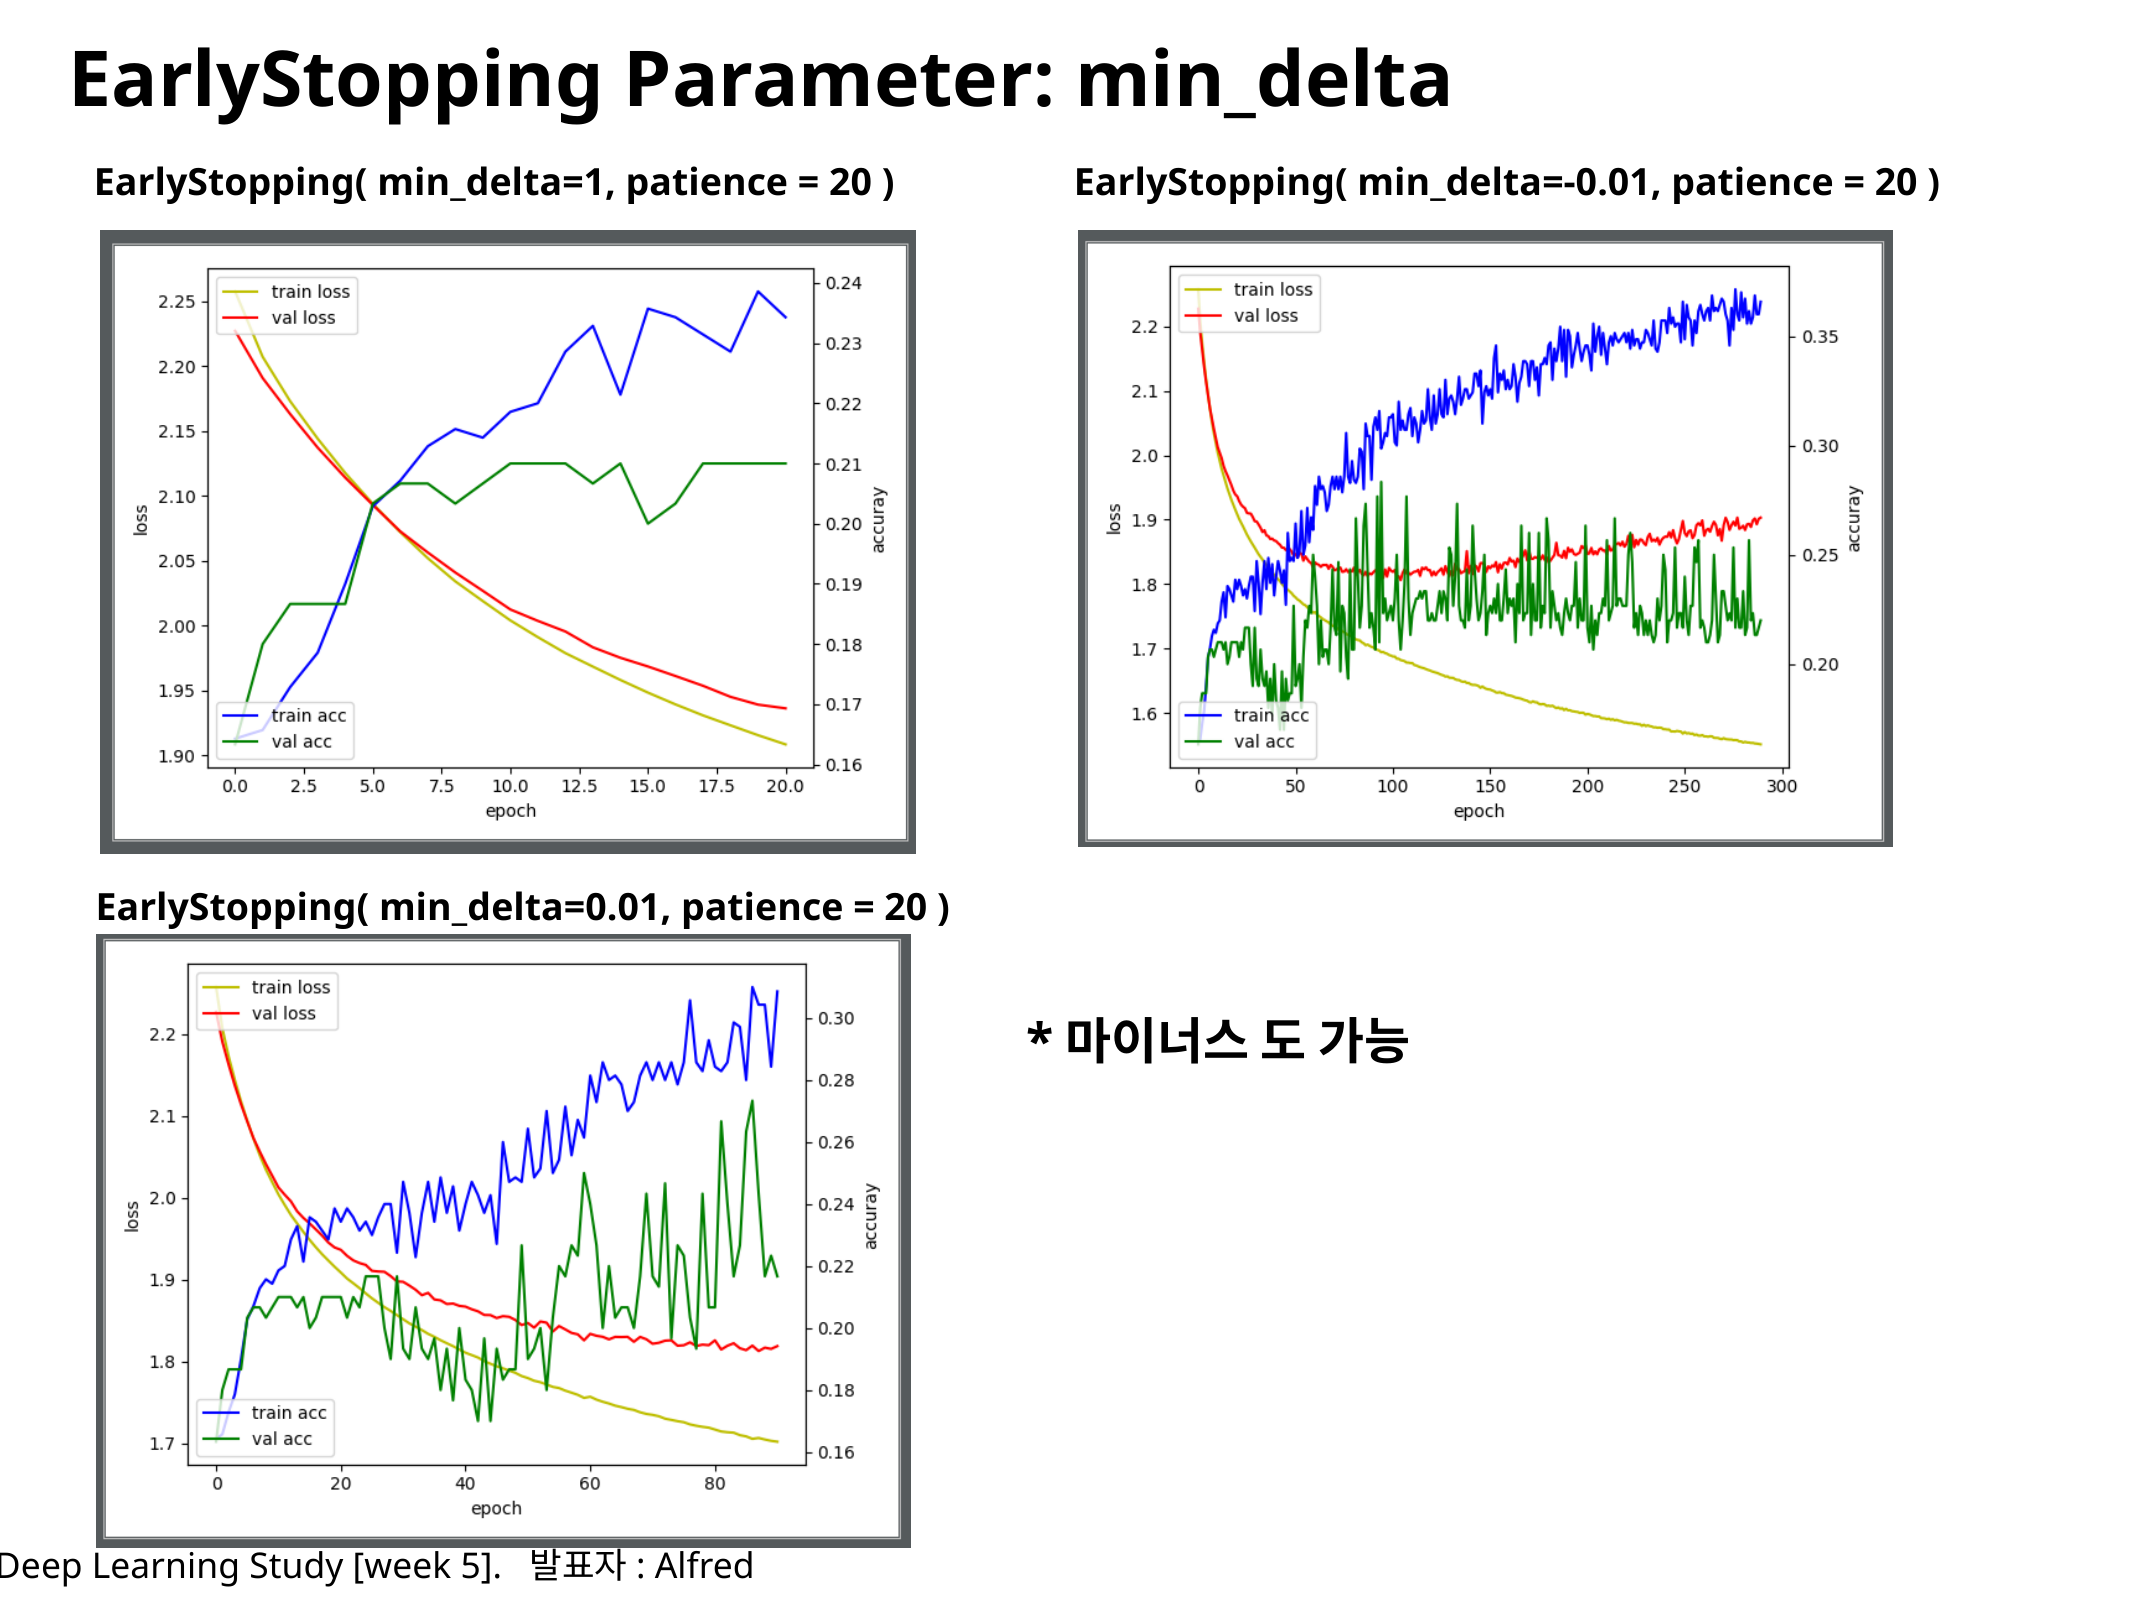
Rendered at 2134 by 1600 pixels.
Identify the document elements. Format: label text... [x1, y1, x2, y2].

picture [1078, 230, 1893, 847]
picture [95, 934, 911, 1548]
text_box EarlyStopping( min_delta=0.01, patience = 20 ) [87, 874, 960, 936]
picture [100, 230, 916, 854]
text_box EarlyStopping( min_delta=1, patience = 20 ) [85, 149, 904, 212]
text_box *마이너스 도 가능 [1018, 1001, 1419, 1079]
text_box EarlyStopping( min_delta=-0.01, patience = 20 ) [1065, 149, 1950, 212]
text_box EarlyStopping Parameter: min_delta [60, 21, 1464, 131]
